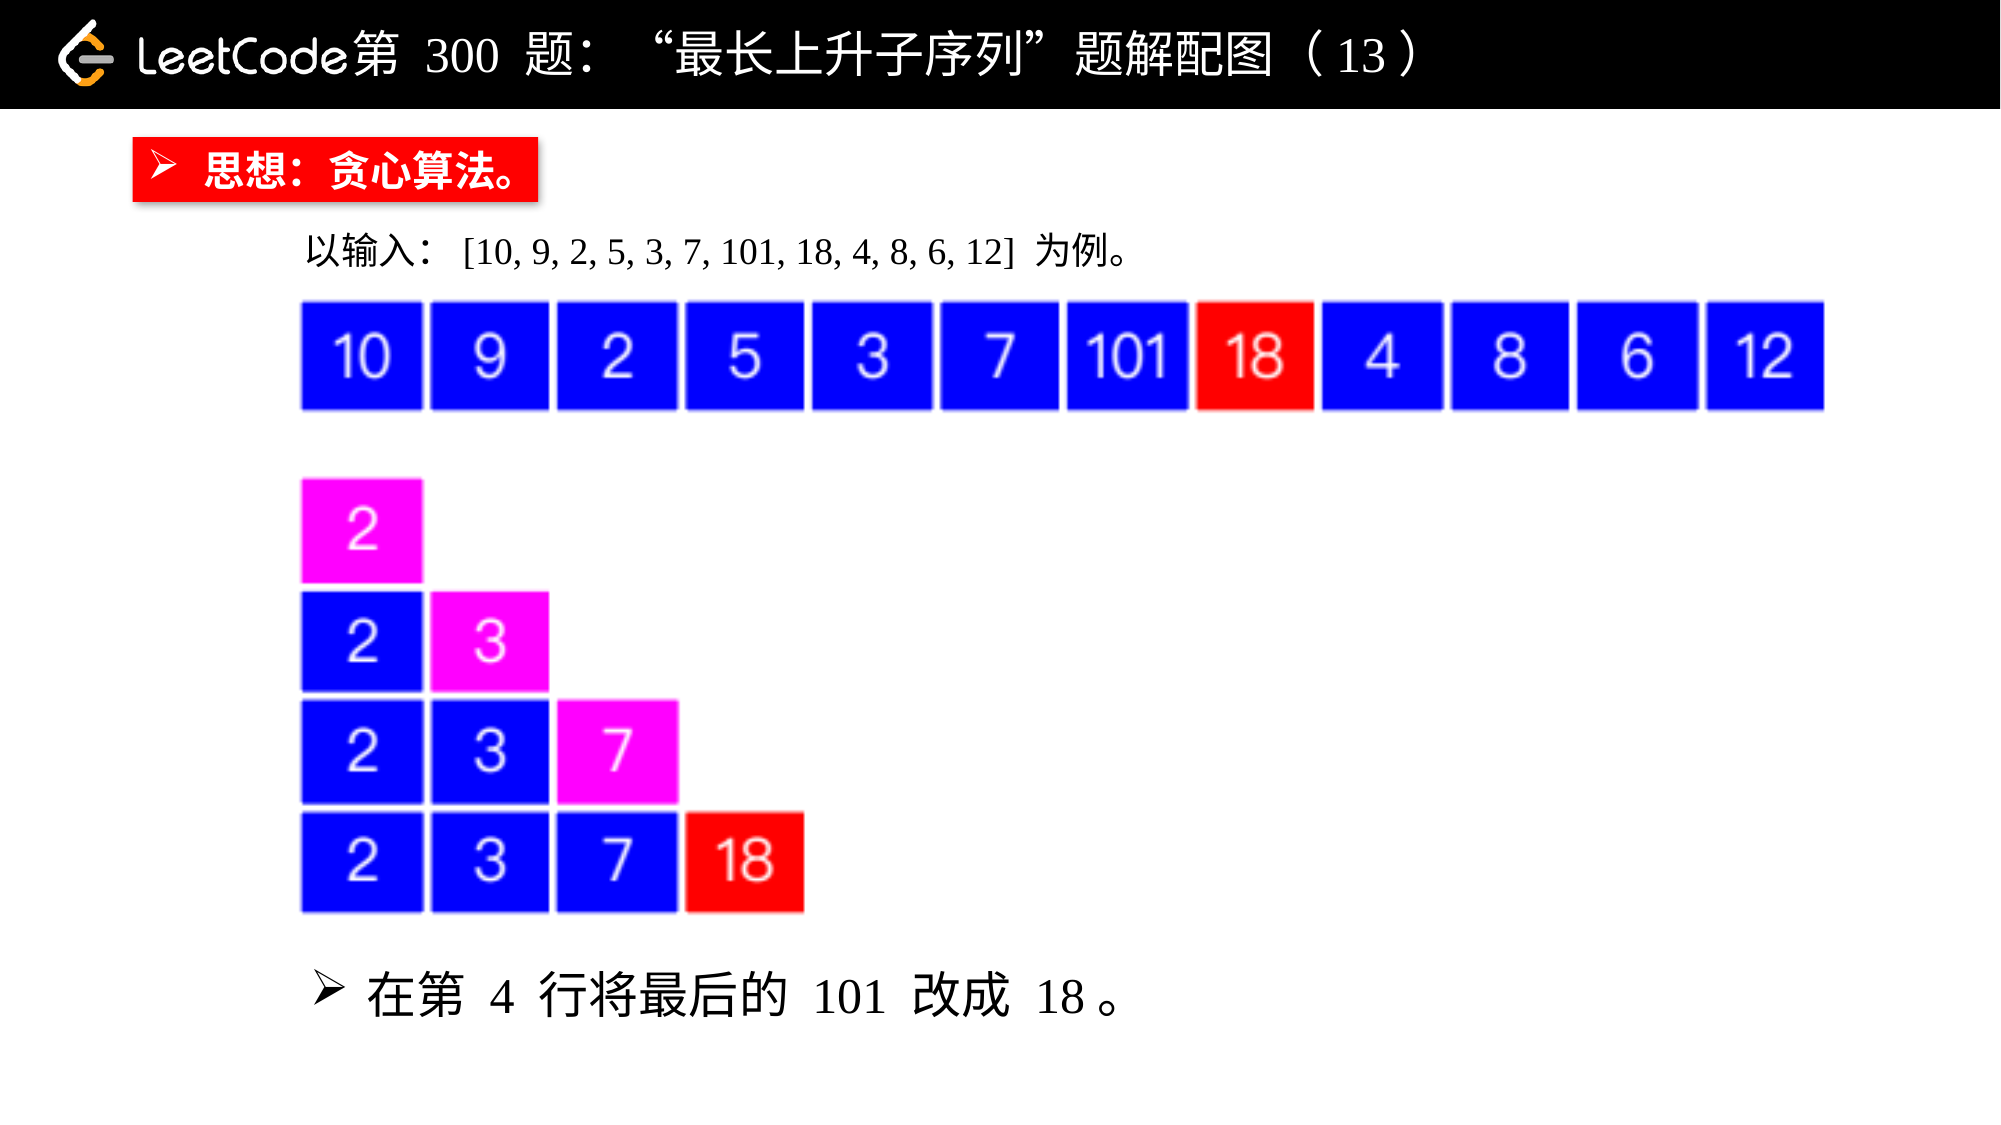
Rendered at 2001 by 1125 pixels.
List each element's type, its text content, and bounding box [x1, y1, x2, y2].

text_box 第 300 题：“最长上升子序列”题解配图（13） [336, 15, 1463, 90]
text_box 以输入：[10, 9, 2, 5, 3, 7, 101, 18, 4, 8, 6, 12] 为例。 [289, 219, 1162, 280]
picture [57, 14, 347, 100]
picture [295, 472, 1831, 916]
picture [295, 295, 1831, 414]
text_box 在第 4 行将最后的 101 改成 18。 [304, 965, 1773, 1025]
text_box 思想：贪心算法。 [132, 137, 539, 202]
